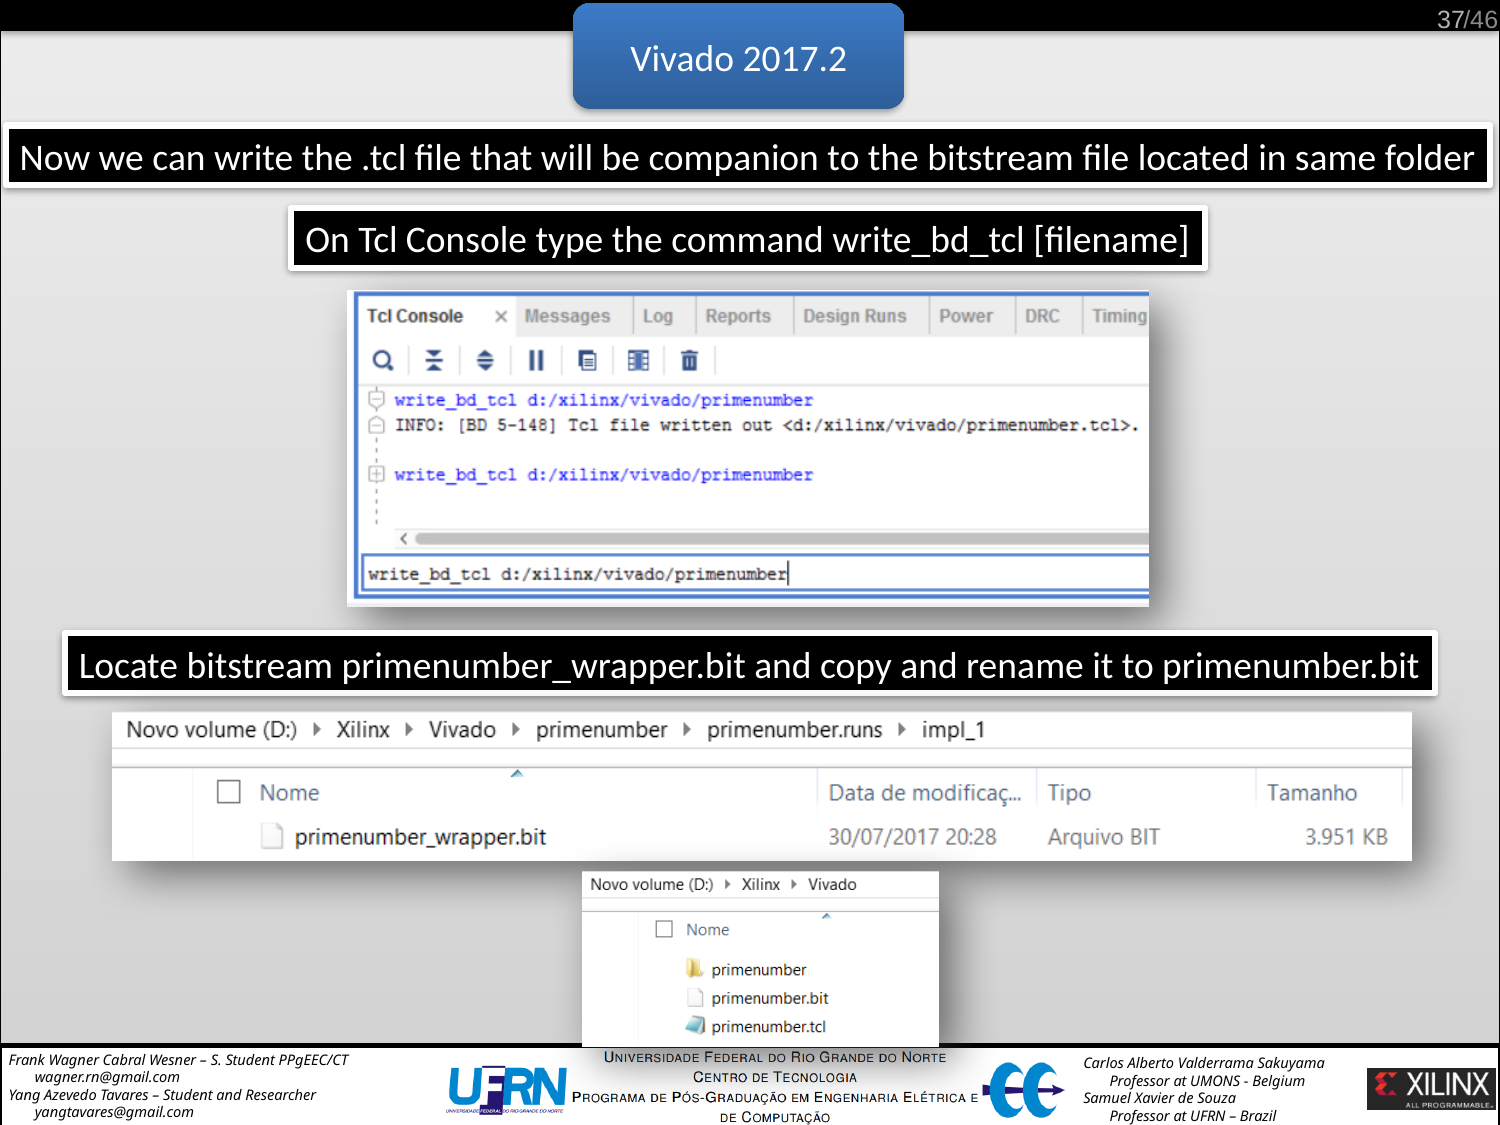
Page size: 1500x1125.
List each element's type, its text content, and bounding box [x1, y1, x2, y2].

text_box Vivado 2017.2 [572, 2, 905, 110]
picture [112, 711, 1412, 861]
text_box Now we can write the .tcl file that will be companion to the bitstream file located in same folder [3, 122, 1493, 188]
picture [347, 290, 1149, 607]
picture [434, 1048, 1070, 1125]
picture [582, 871, 939, 1047]
slide_number 37 [1130, 0, 1480, 49]
text_box Locate bitstream primenumber_wrapper.bit and copy and rename it to primenumber.bit [62, 630, 1438, 696]
text_box On Tcl Console type the command write_bd_tcl [filename] [288, 205, 1208, 271]
picture [1367, 1068, 1496, 1110]
